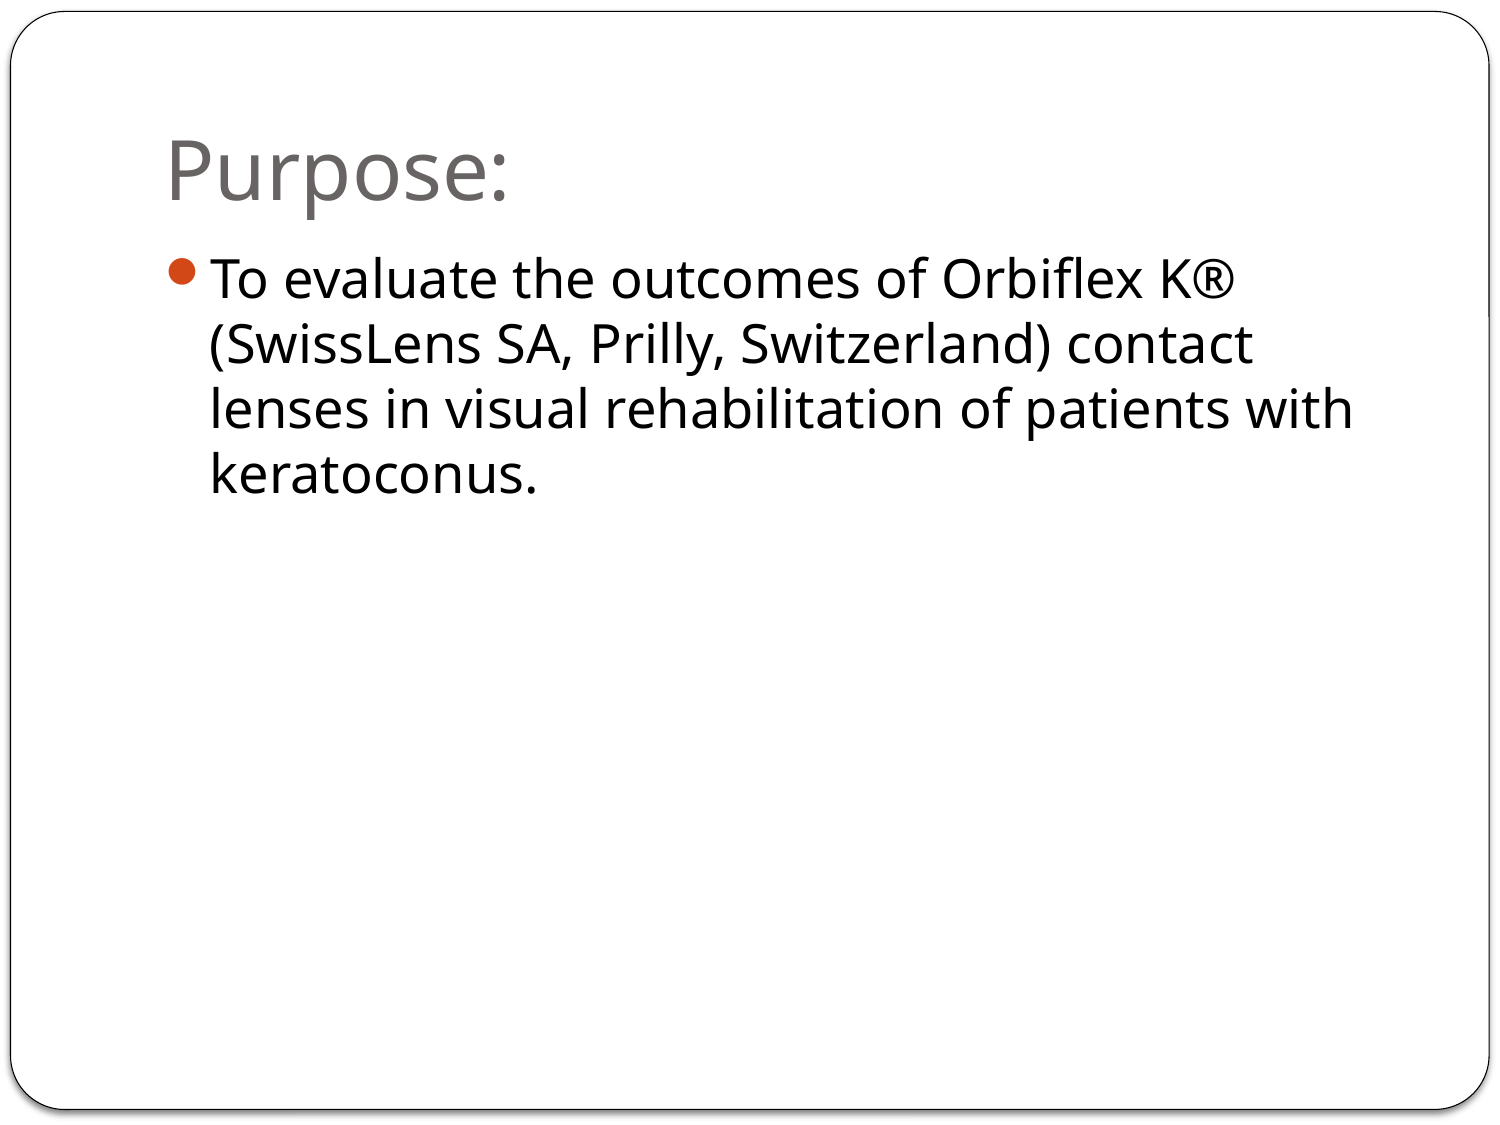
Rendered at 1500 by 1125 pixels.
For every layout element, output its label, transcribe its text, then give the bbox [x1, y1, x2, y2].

title Purpose: [150, 45, 1425, 233]
list To evaluate the outcomes of Orbiflex K® (SwissLens SA, Prilly, Switzerland) contact lenses in visual rehabilitation of patients with keratoconus. [150, 237, 1425, 988]
